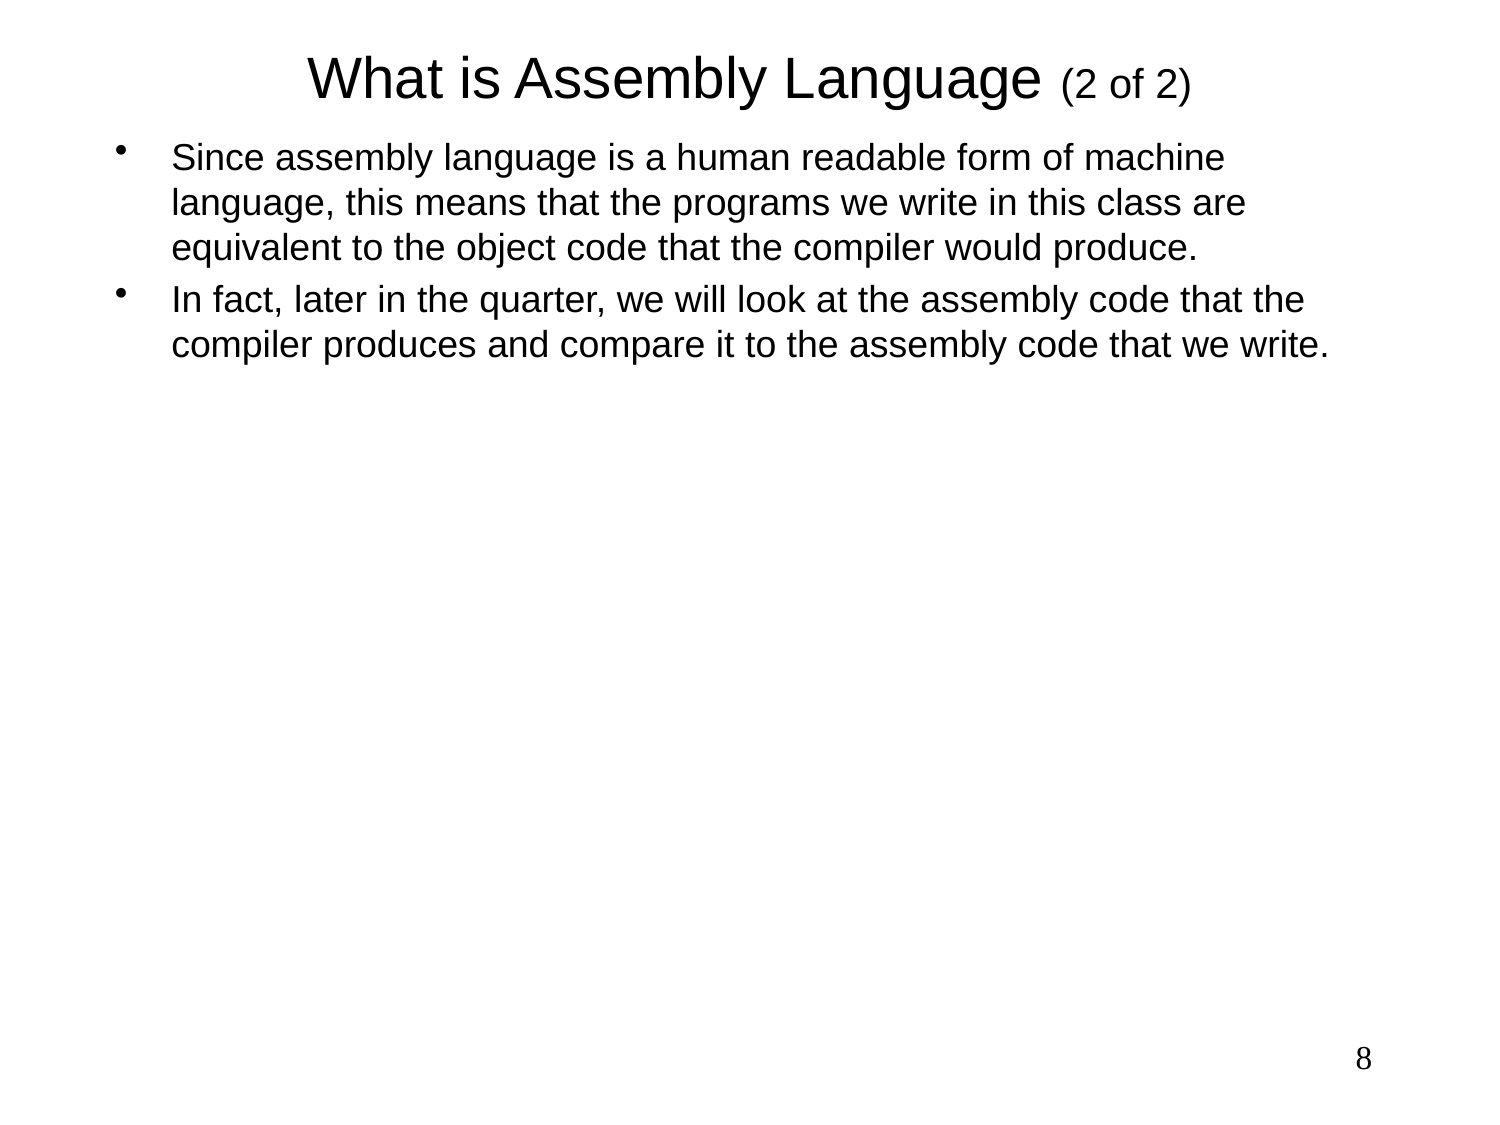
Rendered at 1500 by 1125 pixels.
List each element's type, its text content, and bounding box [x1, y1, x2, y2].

slide_number 8 [1224, 1038, 1388, 1088]
list Since assembly language is a human readable form of machine language, this means that the programs we write in this class are equivalent to the object code that the compiler would produce. In fact, later in the quarter, we will look at the assembly code that the compiler produces and compare it to the assembly code that we write. [99, 124, 1401, 1038]
title What is Assembly Language (2 of 2) [112, 24, 1388, 124]
